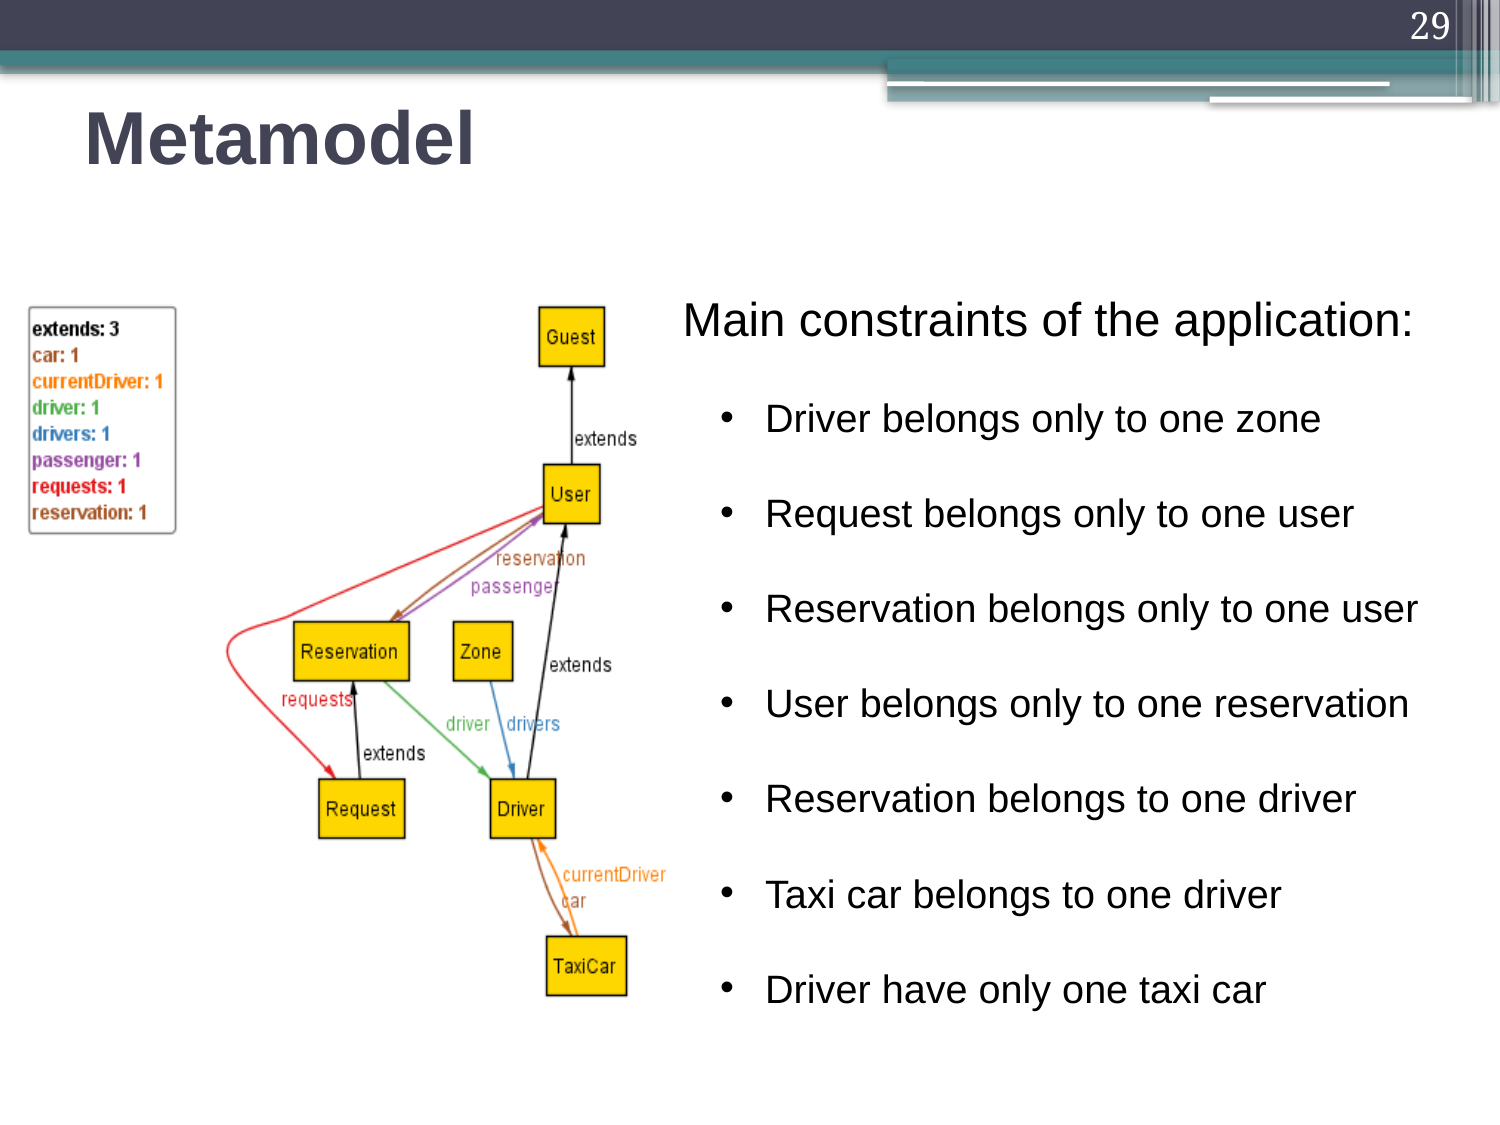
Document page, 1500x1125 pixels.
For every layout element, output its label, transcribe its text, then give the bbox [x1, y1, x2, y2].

picture [0, 292, 1044, 1067]
title Metamodel [70, 82, 950, 188]
slide_number 29 [1341, 0, 1466, 61]
text_box Main constraints of the application: Driver belongs only to one zone Request belongs only to one user Reservation belongs only to one user User belongs only to one reservation Reservation belongs to one driver Taxi car belongs to one driver Driver have only one taxi car [667, 281, 1500, 1020]
